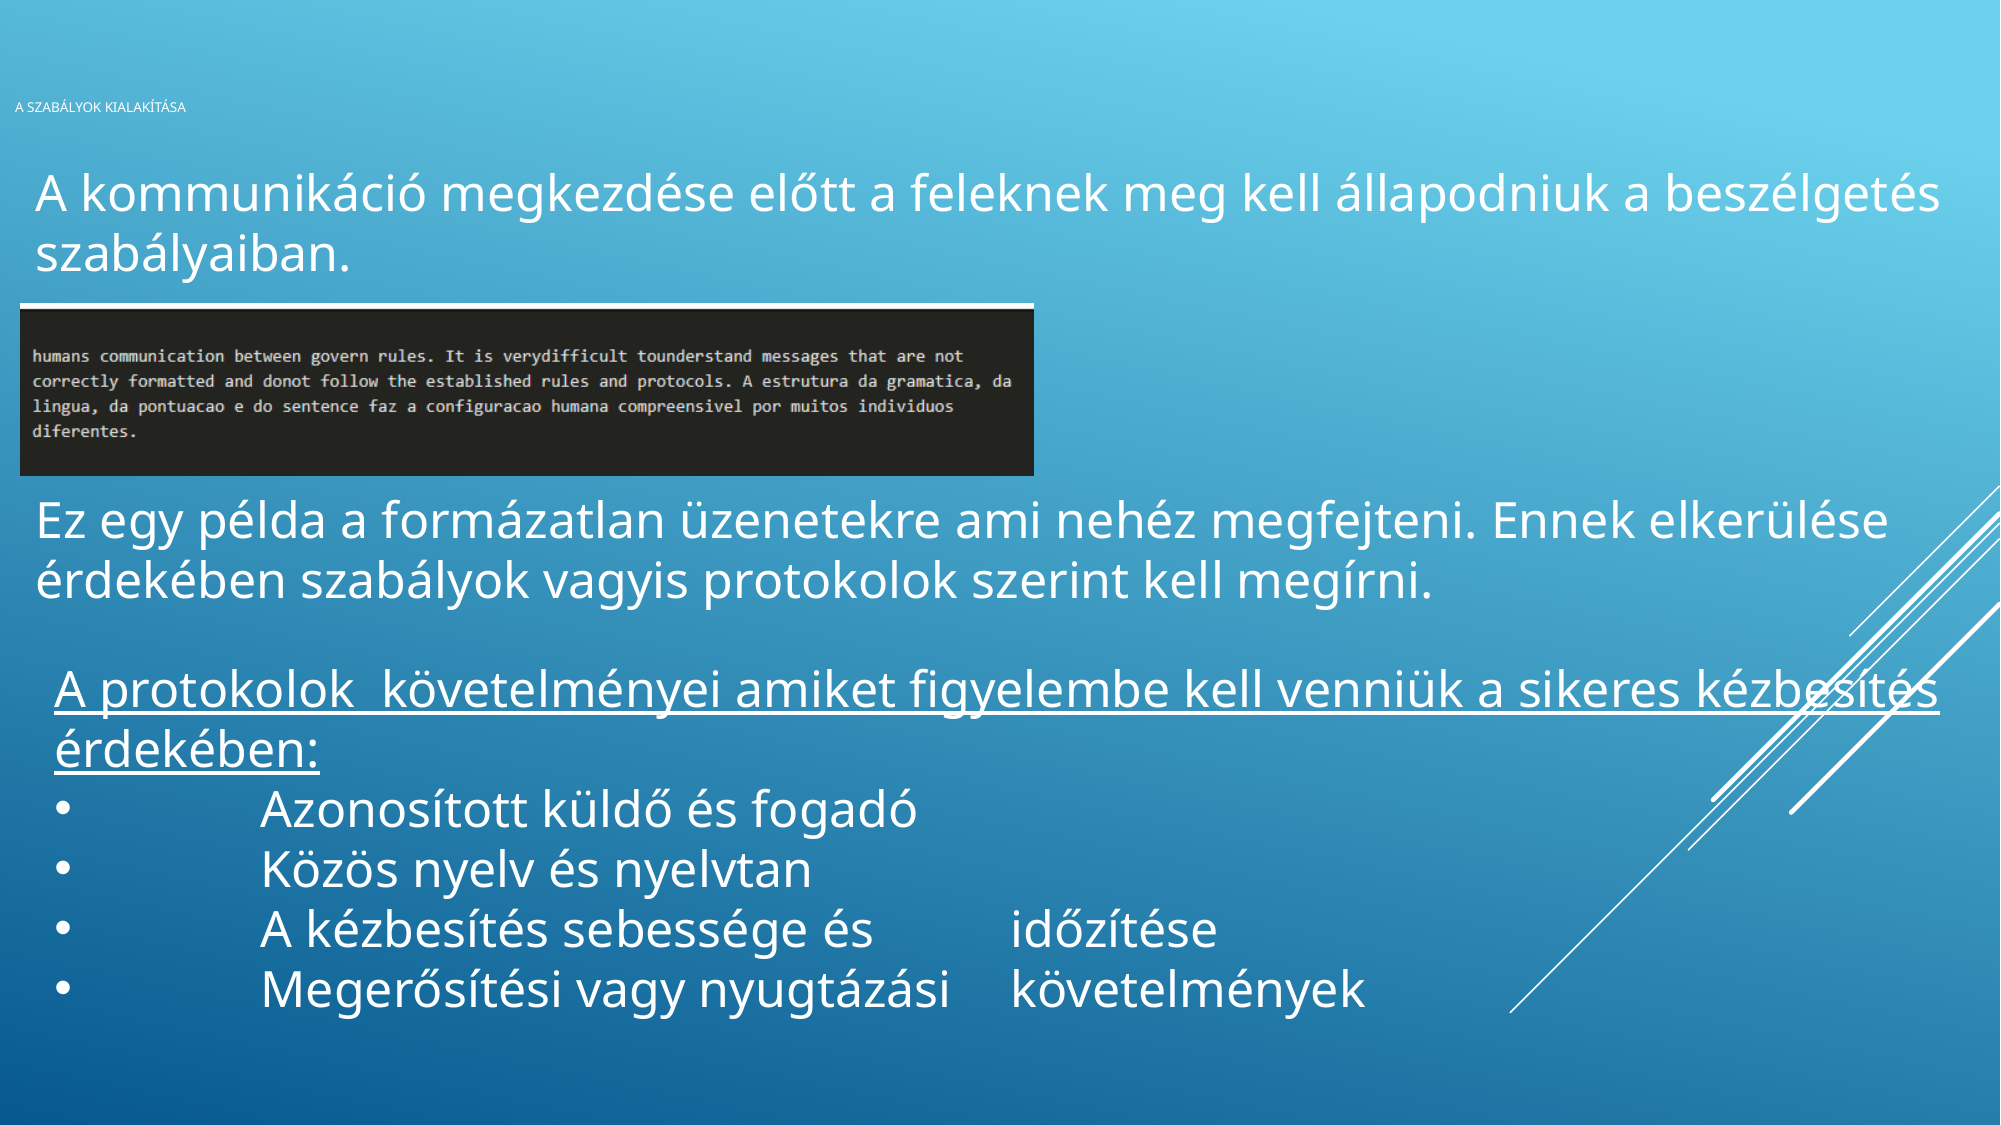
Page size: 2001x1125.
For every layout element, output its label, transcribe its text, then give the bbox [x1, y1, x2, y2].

text_box A kommunikáció megkezdése előtt a feleknek meg kell állapodniuk a beszélgetés szabályaiban. [20, 154, 2000, 409]
picture [20, 303, 1034, 476]
text_box Ez egy példa a formázatlan üzenetekre ami nehéz megfejteni. Ennek elkerülése érdekében szabályok vagyis protokolok szerint kell megírni. [20, 481, 1946, 616]
title A szabályok kialakítása [0, 91, 1400, 140]
text_box A protokolok követelményei amiket figyelembe kell venniük a sikeres kézbesítés érdekében: Azonosított küldő és fogadó Közös nyelv és nyelvtan A kézbesítés sebessége és időzítése Megerősítési vagy nyugtázási követelmények [39, 649, 2000, 1085]
